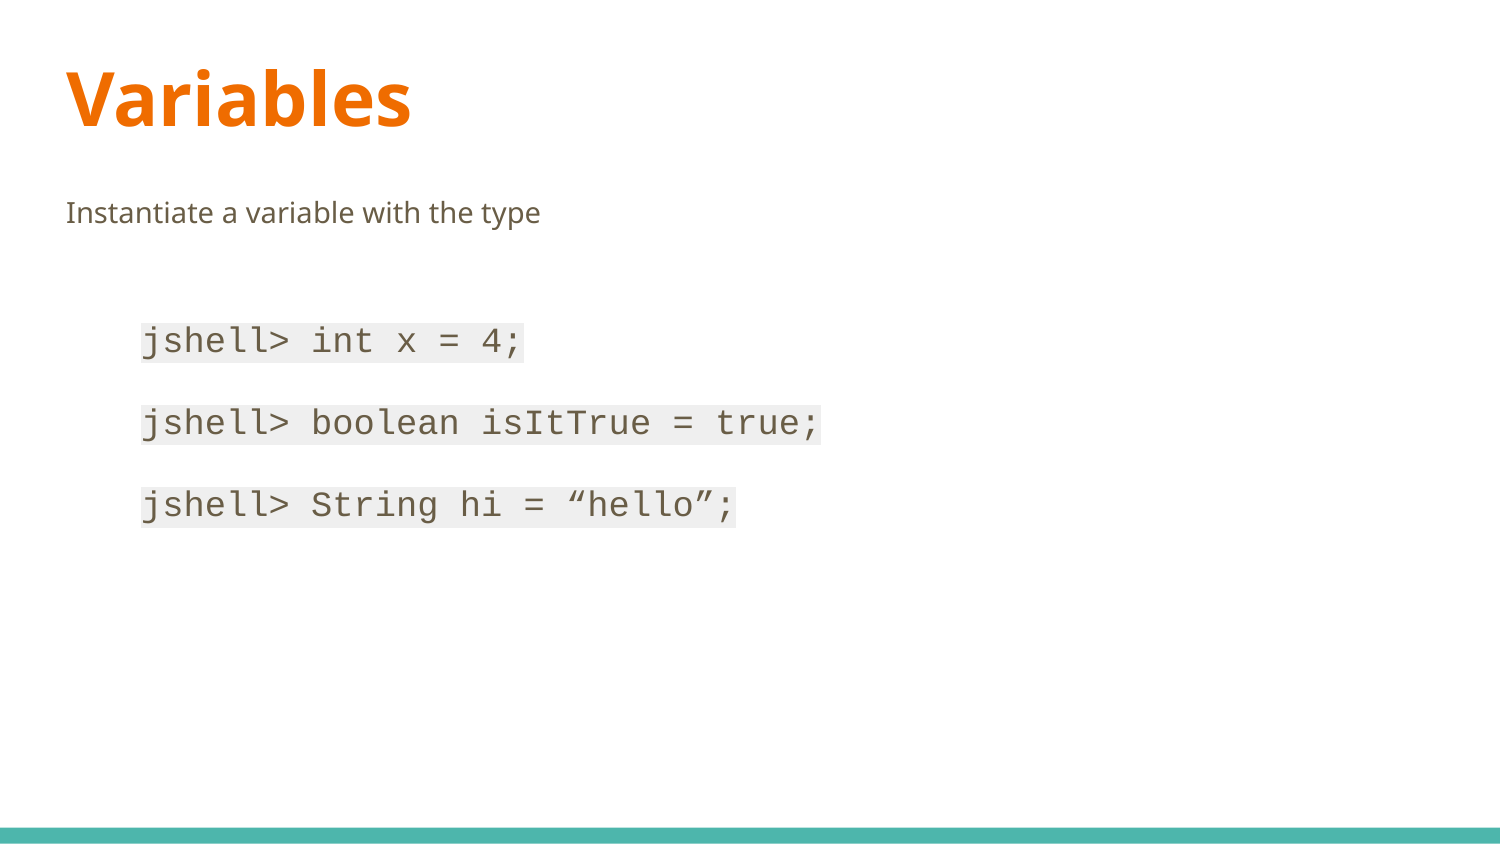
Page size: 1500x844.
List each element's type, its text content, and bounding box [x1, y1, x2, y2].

title Variables [51, 36, 1449, 153]
list Instantiate a variable with the type jshell> int x = 4; jshell> boolean isItTrue = true; jshell> String hi = “hello”; [51, 173, 1449, 716]
